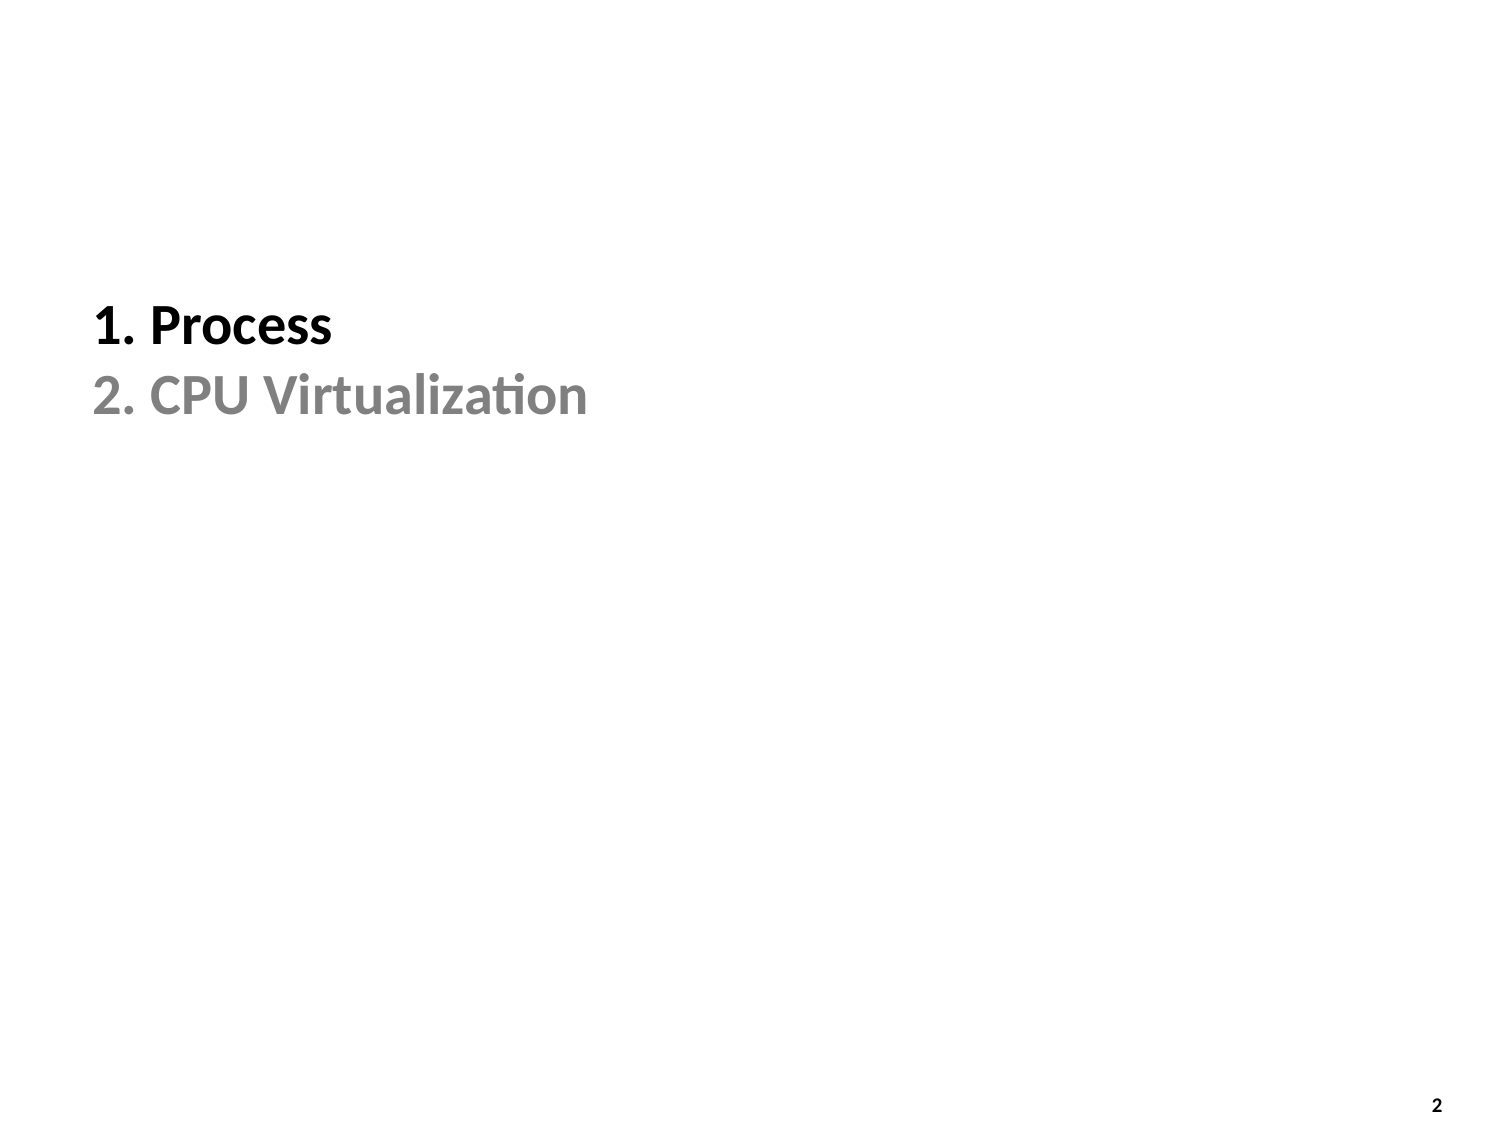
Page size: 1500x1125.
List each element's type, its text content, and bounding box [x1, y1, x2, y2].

text_box 1. Process 2. CPU Virtualization [77, 278, 1423, 604]
